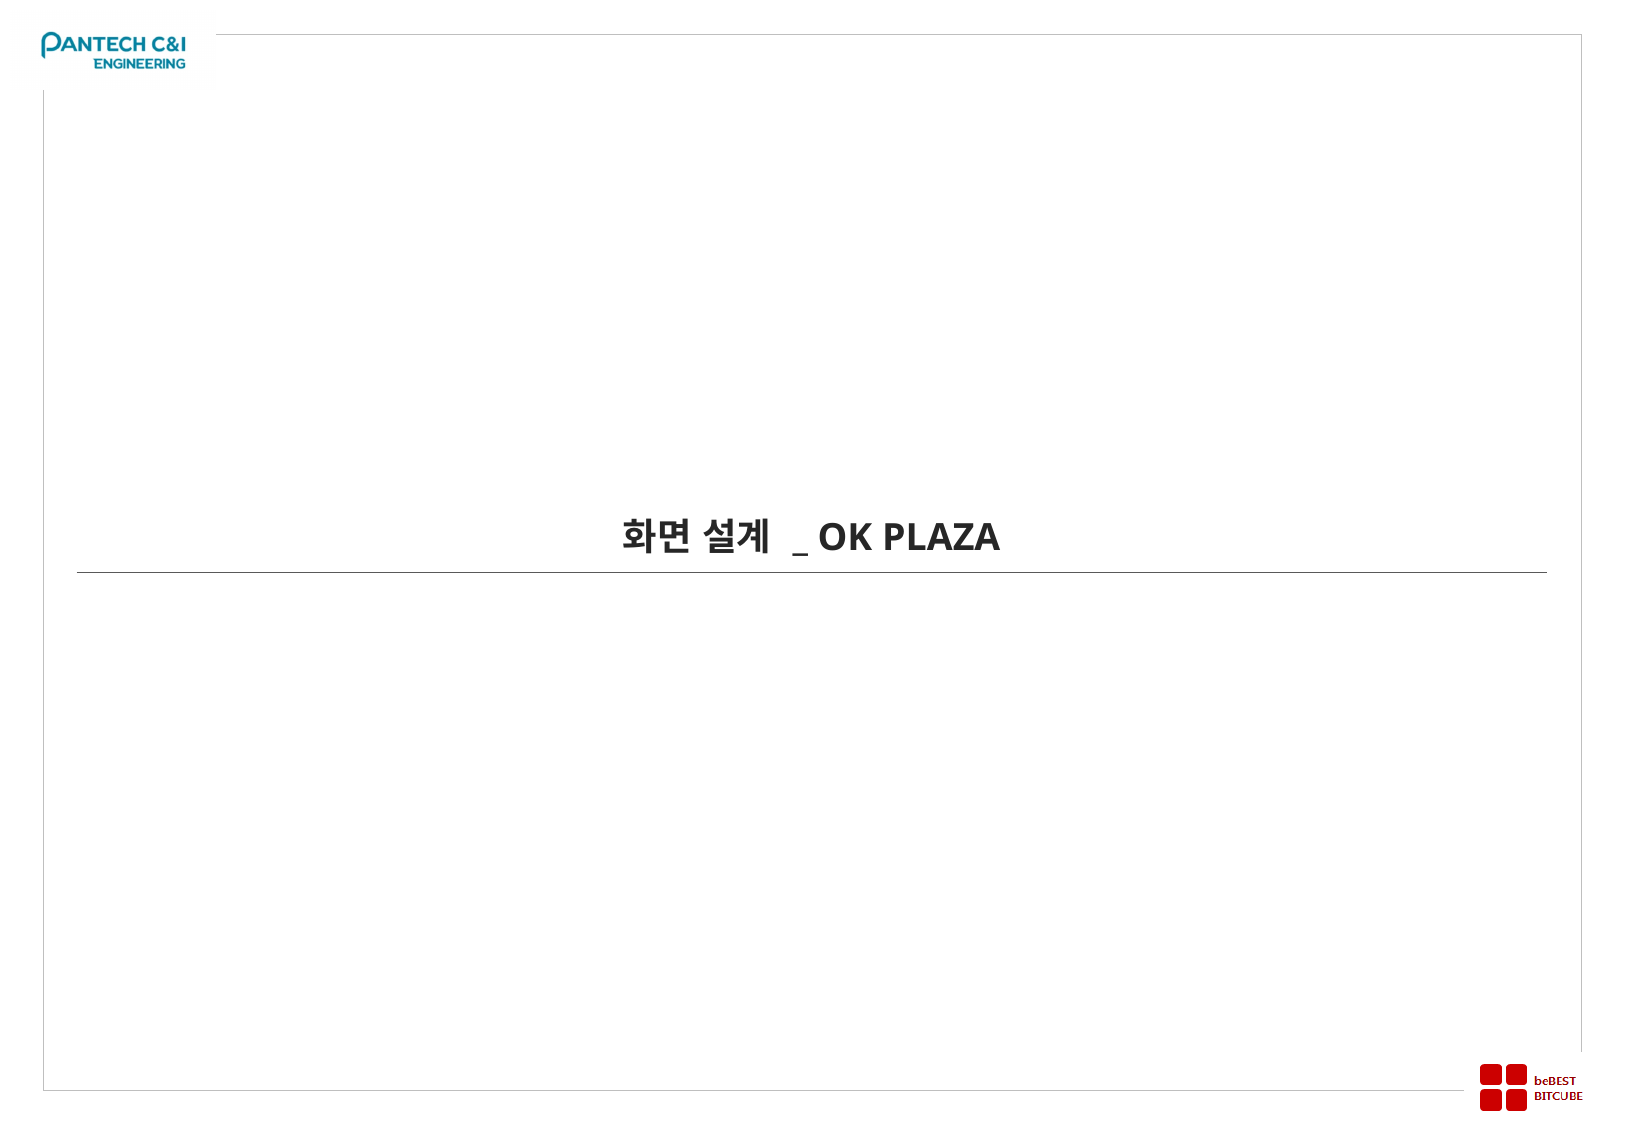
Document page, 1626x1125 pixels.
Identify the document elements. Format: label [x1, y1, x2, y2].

picture [10, 10, 216, 90]
picture [1463, 1051, 1625, 1125]
